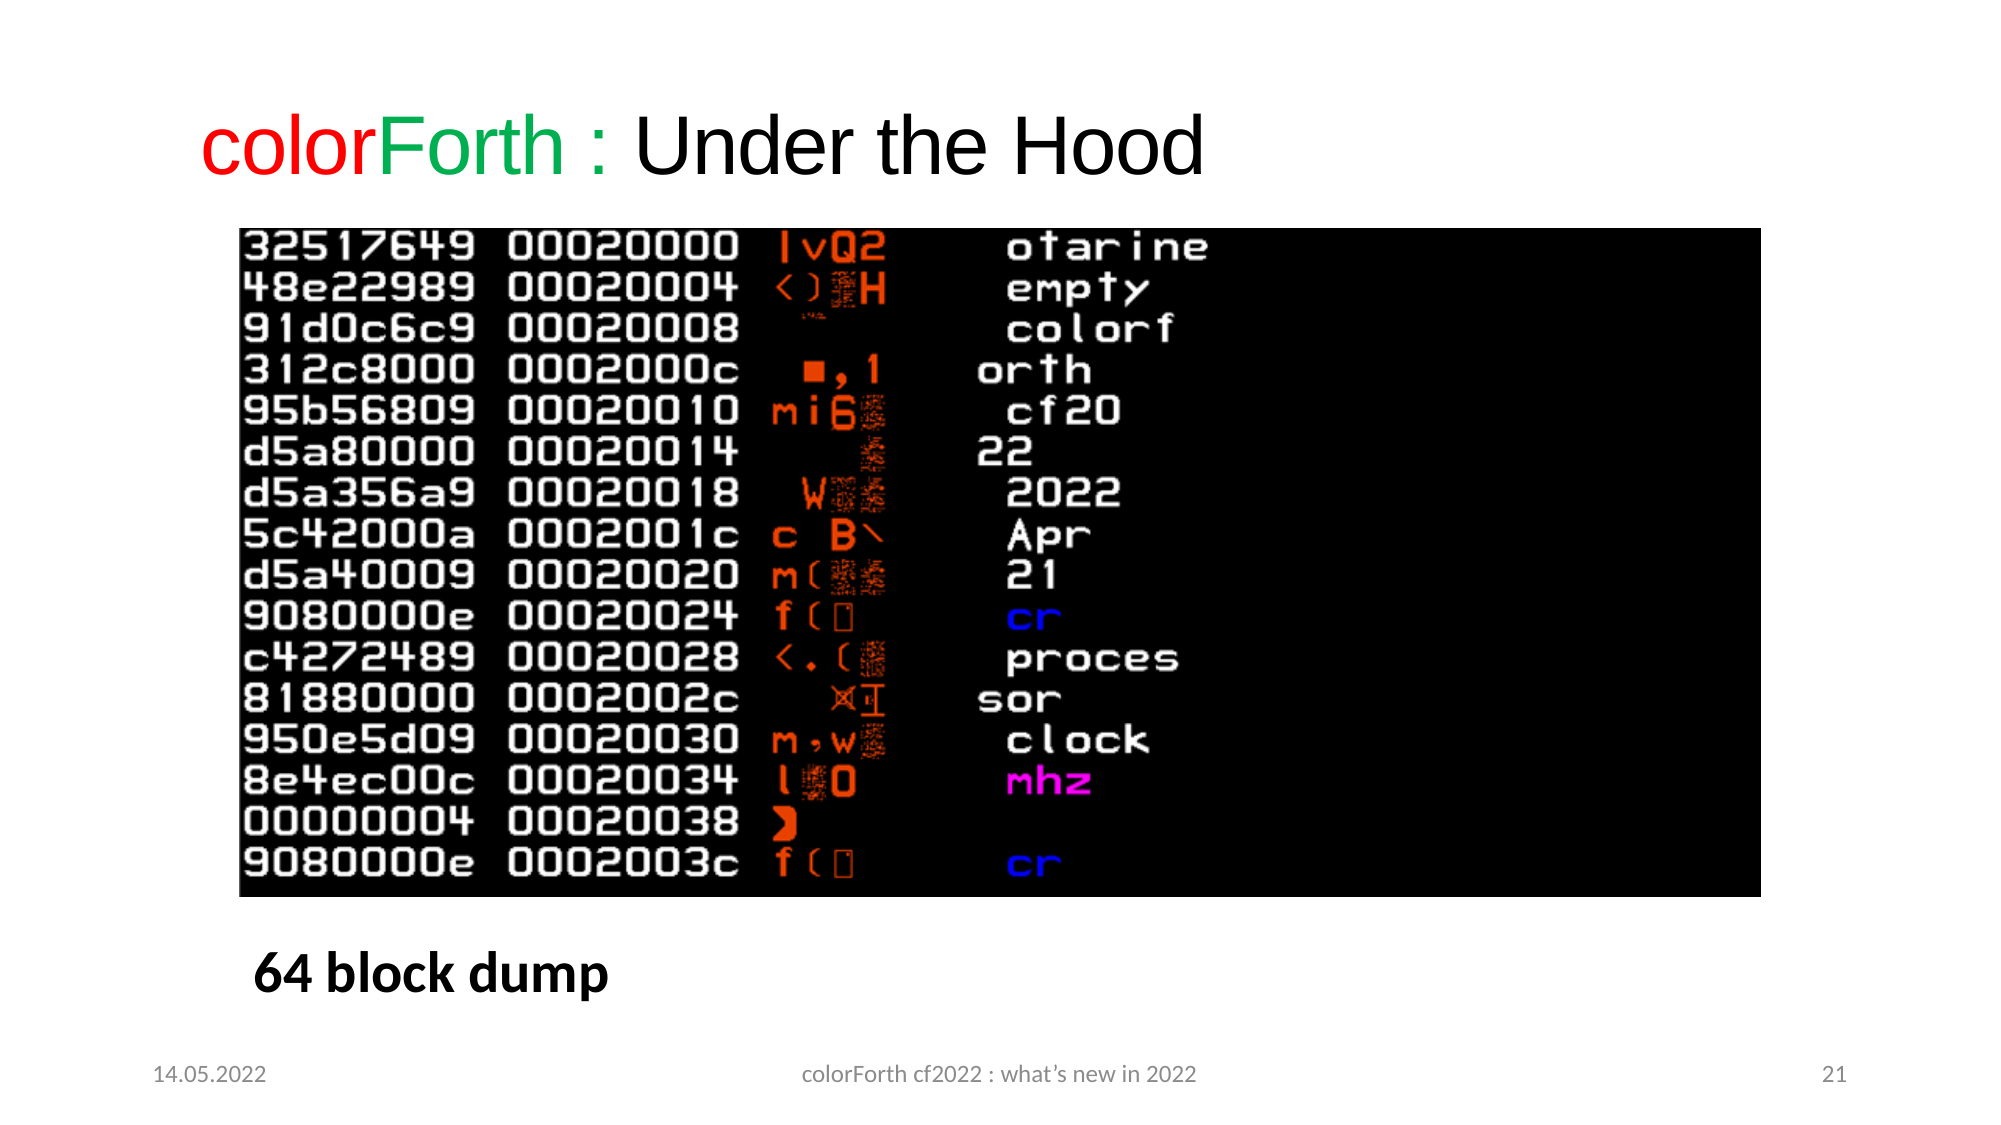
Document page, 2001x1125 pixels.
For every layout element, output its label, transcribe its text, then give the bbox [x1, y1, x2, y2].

footer colorForth cf2022 : what’s new in 2022 [662, 1042, 1338, 1103]
slide_number 21 [1412, 1042, 1863, 1103]
text_box 64 block dump [239, 926, 644, 1012]
text_box colorForth : Under the Hood [185, 83, 1863, 199]
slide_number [137, 1042, 588, 1103]
picture [238, 228, 1761, 897]
